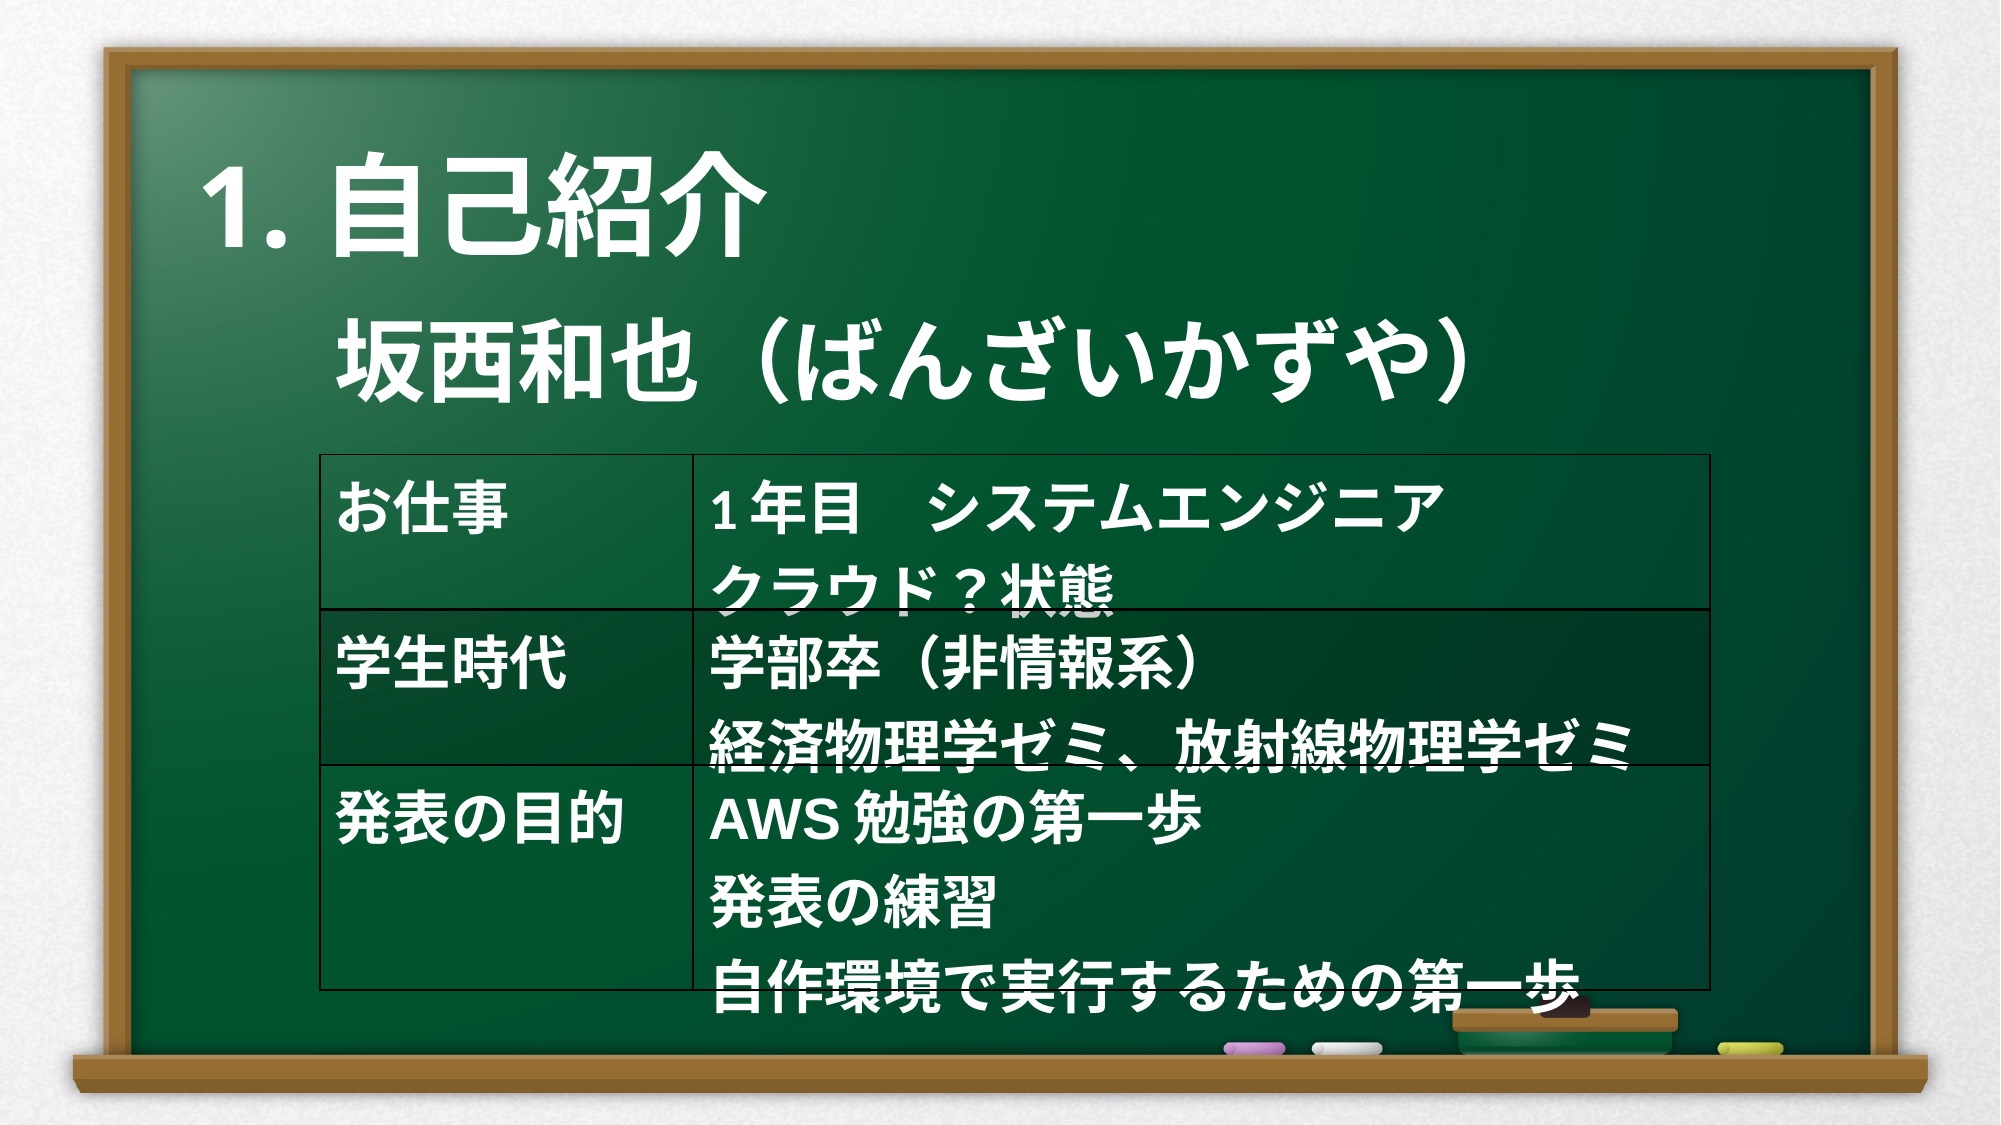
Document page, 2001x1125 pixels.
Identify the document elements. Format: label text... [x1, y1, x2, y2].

table_header 1年目 システムエンジニア クラウド？状態 [694, 455, 1709, 608]
title 1.自己紹介 [179, 108, 803, 297]
table_cell 発表の目的 [321, 766, 692, 989]
table_cell AWS勉強の第一歩 発表の練習 自作環境で実行するための第一歩 [694, 766, 1709, 989]
table_header お仕事 [321, 455, 692, 608]
picture [0, 0, 2000, 1125]
text_box 坂西和也（ばんざいかずや） [319, 296, 1594, 421]
table_cell 学生時代 [321, 611, 692, 764]
table_cell 学部卒（非情報系） 経済物理学ゼミ、放射線物理学ゼミ [694, 611, 1709, 764]
